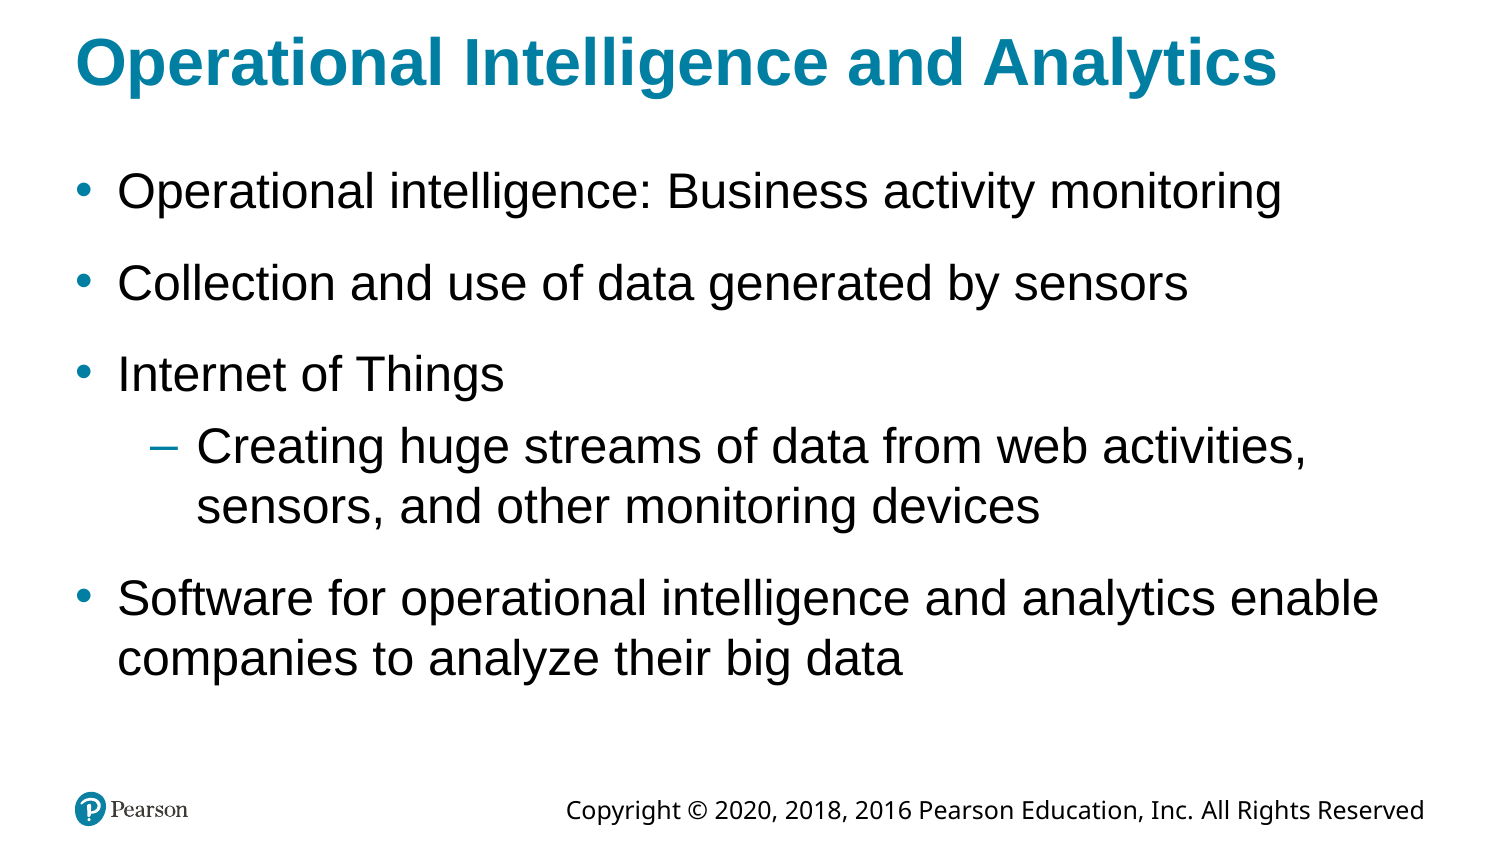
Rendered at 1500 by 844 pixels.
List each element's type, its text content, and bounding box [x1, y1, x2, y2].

list Operational intelligence: Business activity monitoring Collection and use of data generated by sensors Internet of Things Creating huge streams of data from web activities, sensors, and other monitoring devices Software for operational intelligence and analytics enable companies to analyze their big data [75, 159, 1425, 686]
title Operational Intelligence and Analytics [75, 0, 1425, 99]
